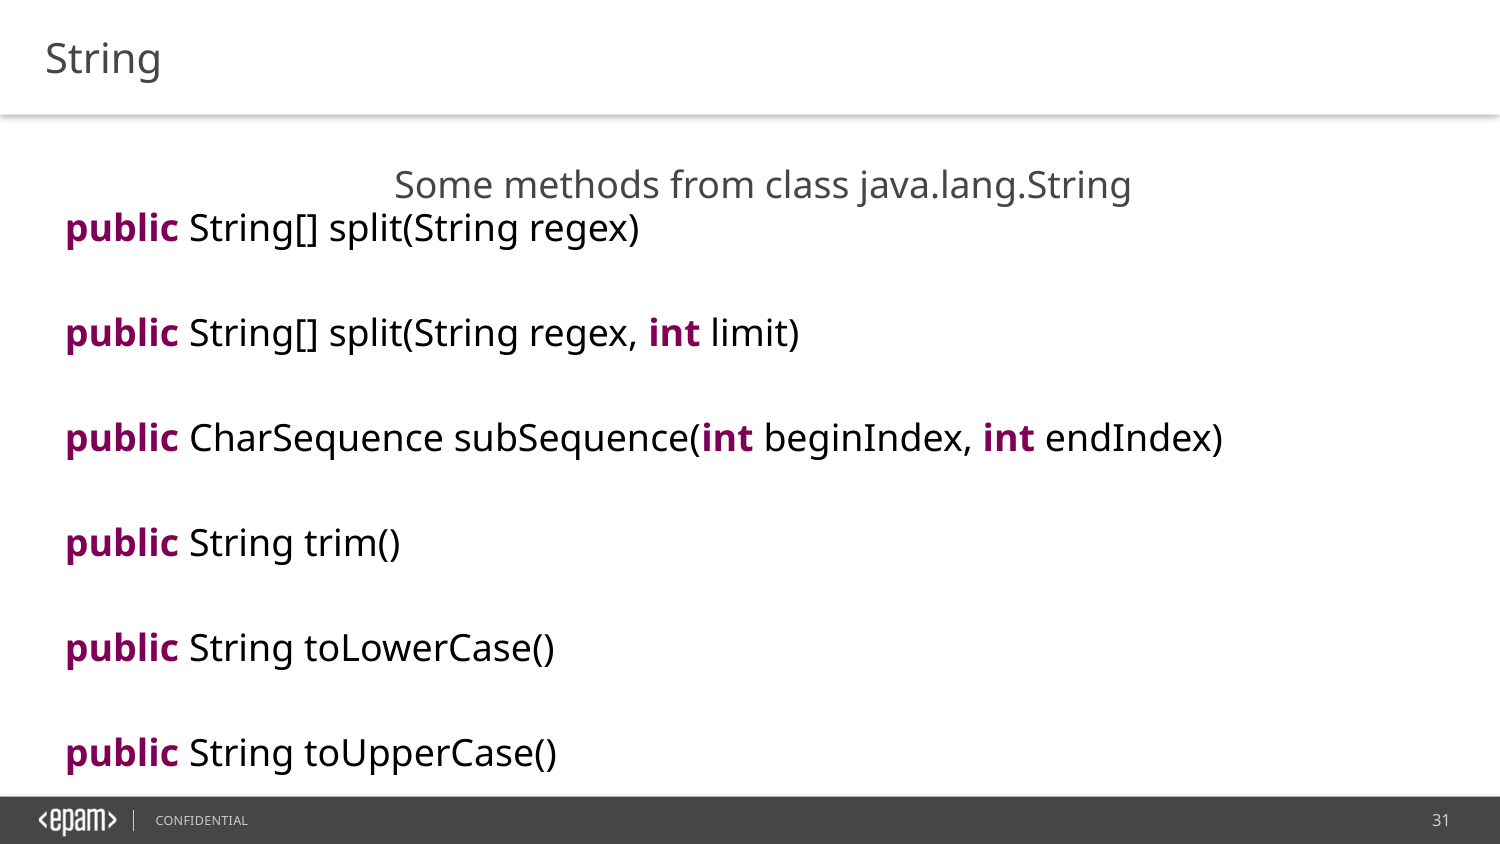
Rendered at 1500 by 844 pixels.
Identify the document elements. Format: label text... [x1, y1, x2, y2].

list Some methods from class java.lang.String [80, 146, 1447, 196]
text_box public String[] split(String regex) public String[] split(String regex, int limit) public CharSequence subSequence(int beginIndex, int endIndex) public String trim() public String toLowerCase() public String toUpperCase() [50, 196, 1450, 785]
list String [0, 0, 1500, 115]
picture [38, 808, 117, 837]
